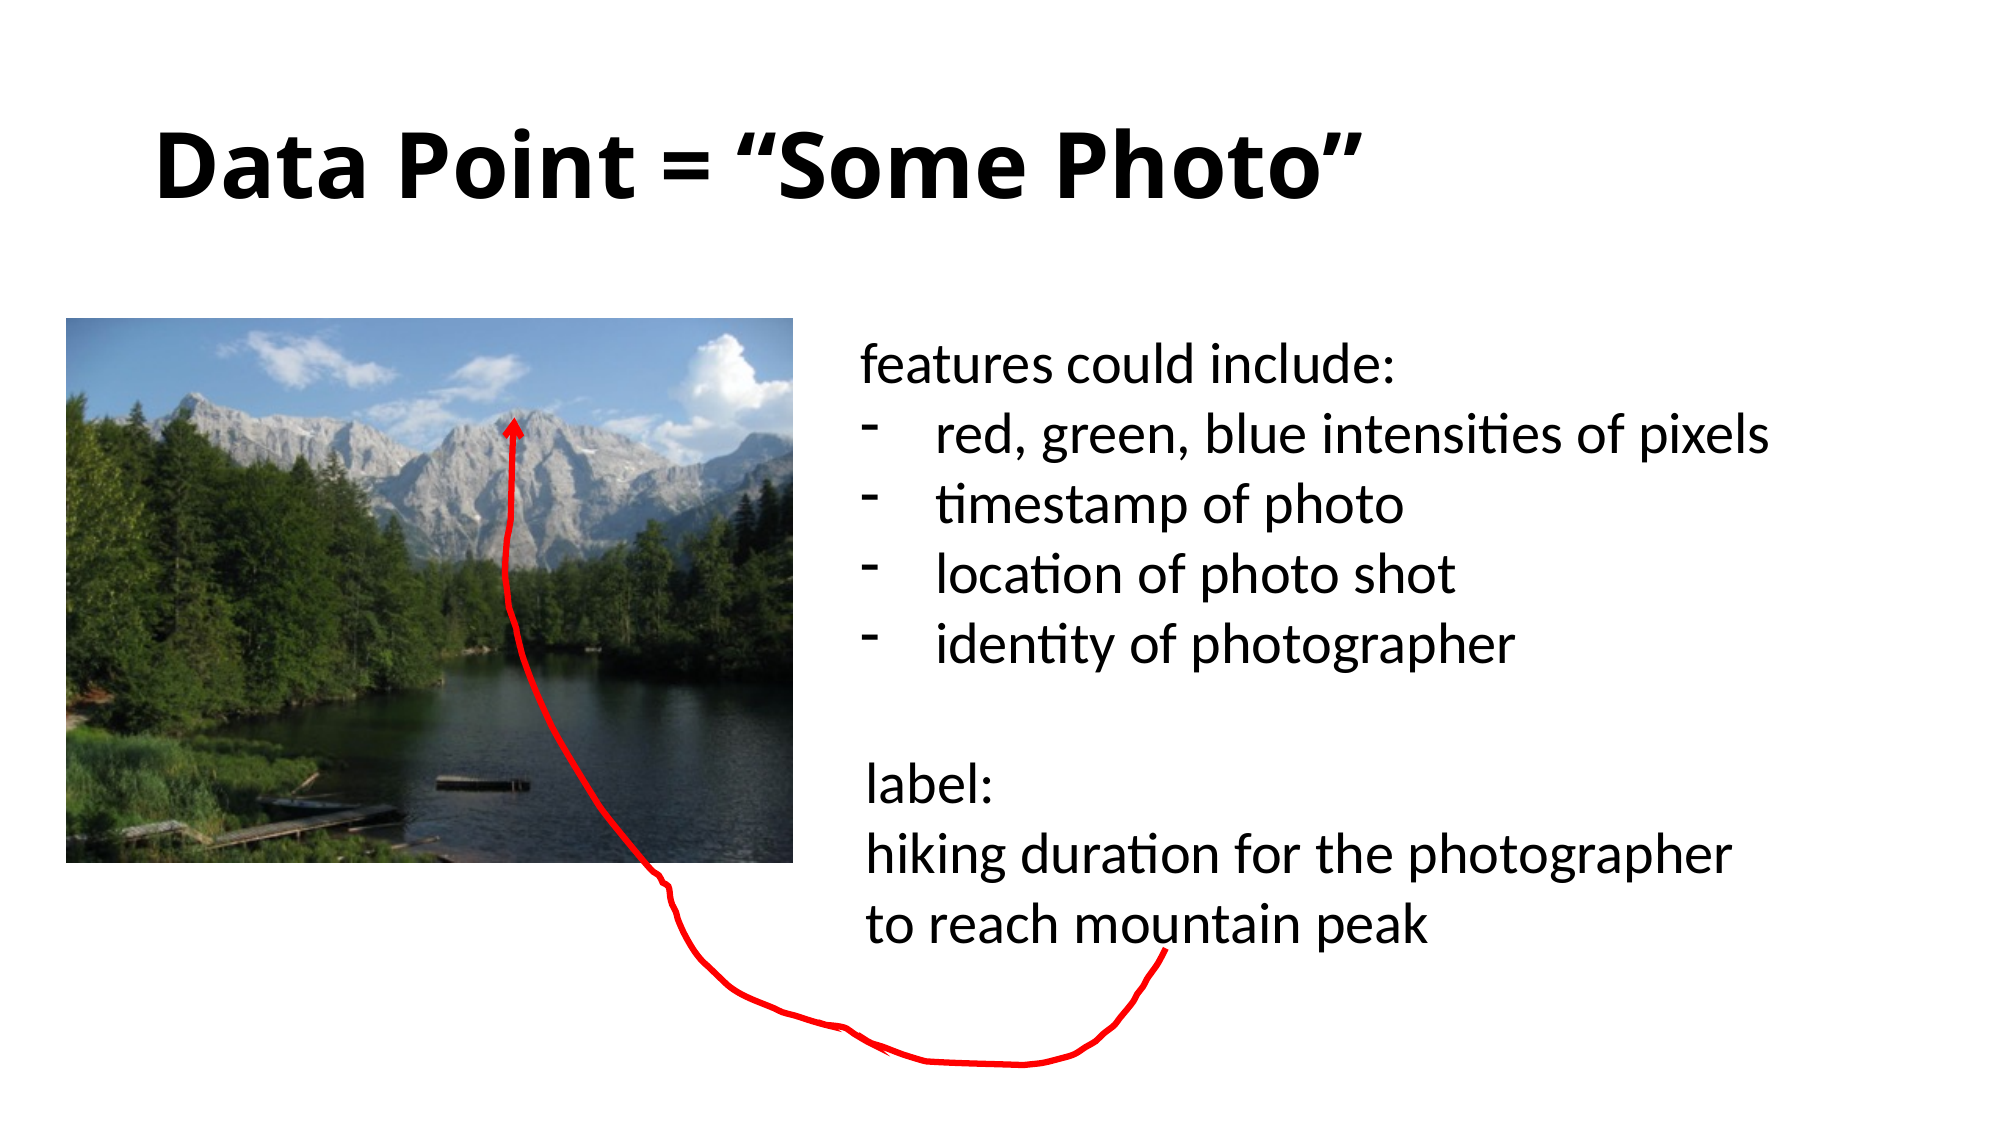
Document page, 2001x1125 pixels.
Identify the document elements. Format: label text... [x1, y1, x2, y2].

picture [66, 318, 793, 863]
text_box [643, 644, 1167, 1067]
title Data Point = “Some Photo” [137, 59, 1863, 278]
text_box label: hiking duration for the photographer to reach mountain peak [908, 737, 1763, 963]
text_box features could include: red, green, blue intensities of pixels timestamp of photo location of photo shot identity of photographer [845, 318, 1822, 753]
